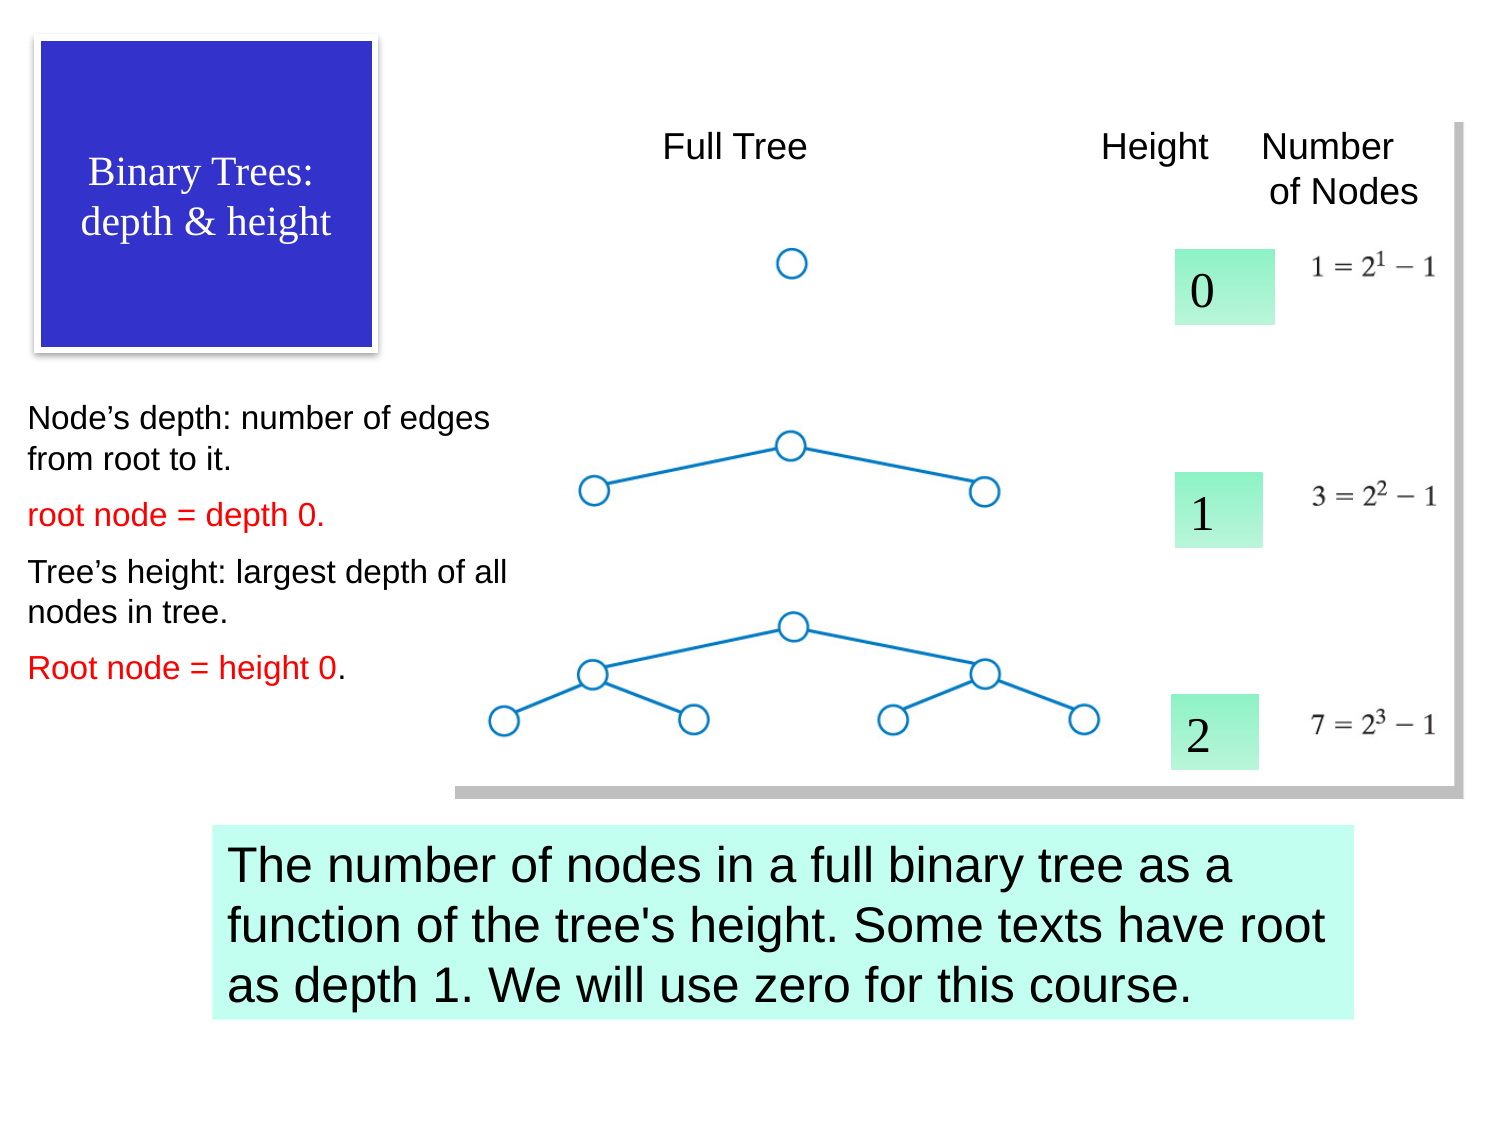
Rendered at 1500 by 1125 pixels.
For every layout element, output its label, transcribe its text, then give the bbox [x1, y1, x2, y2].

text_box The number of nodes in a full binary tree as a function of the tree's height. Some texts have root as depth 1. We will use zero for this course. [212, 824, 1354, 1020]
picture [442, 110, 1455, 786]
text_box Node’s depth: number of edges from root to it. root node = depth 0. Tree’s height: largest depth of all nodes in tree. Root node = height 0. [12, 389, 437, 694]
title Binary Trees: depth & height [34, 34, 378, 353]
